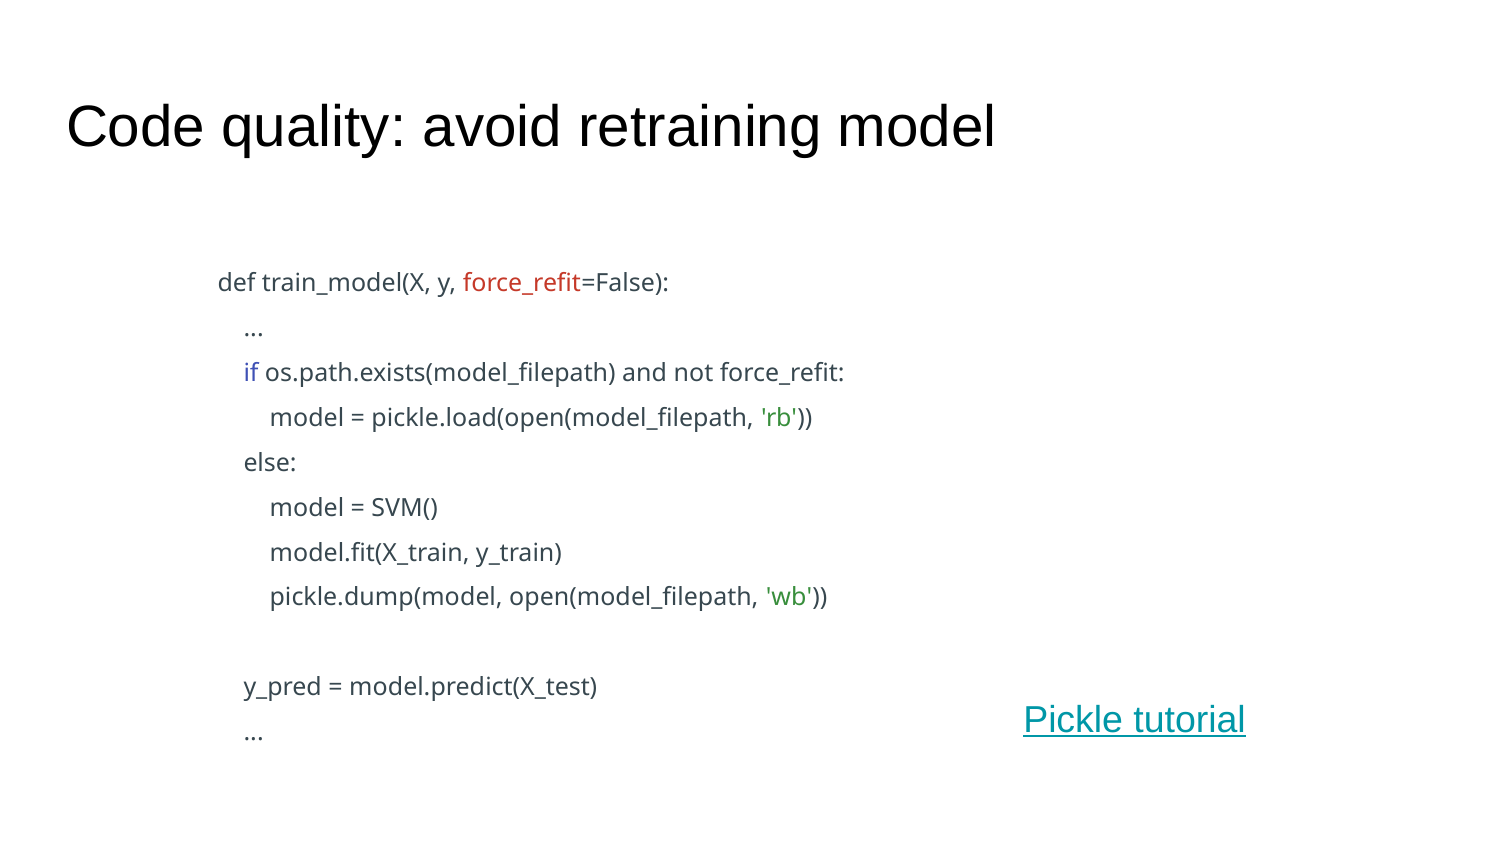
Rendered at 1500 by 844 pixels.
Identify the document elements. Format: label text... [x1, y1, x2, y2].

text_box Pickle tutorial [1008, 680, 1316, 756]
list def train_model(X, y, force_refit=False): ... if os.path.exists(model_filepath) and not force_refit: model = pickle.load(open(model_filepath, 'rb')) else: model = SVM() model.fit(X_train, y_train) pickle.dump(model, open(model_filepath, 'wb')) y_pred = model.predict(X_test) ... [202, 236, 1145, 740]
title Code quality: avoid retraining model [51, 72, 1449, 167]
